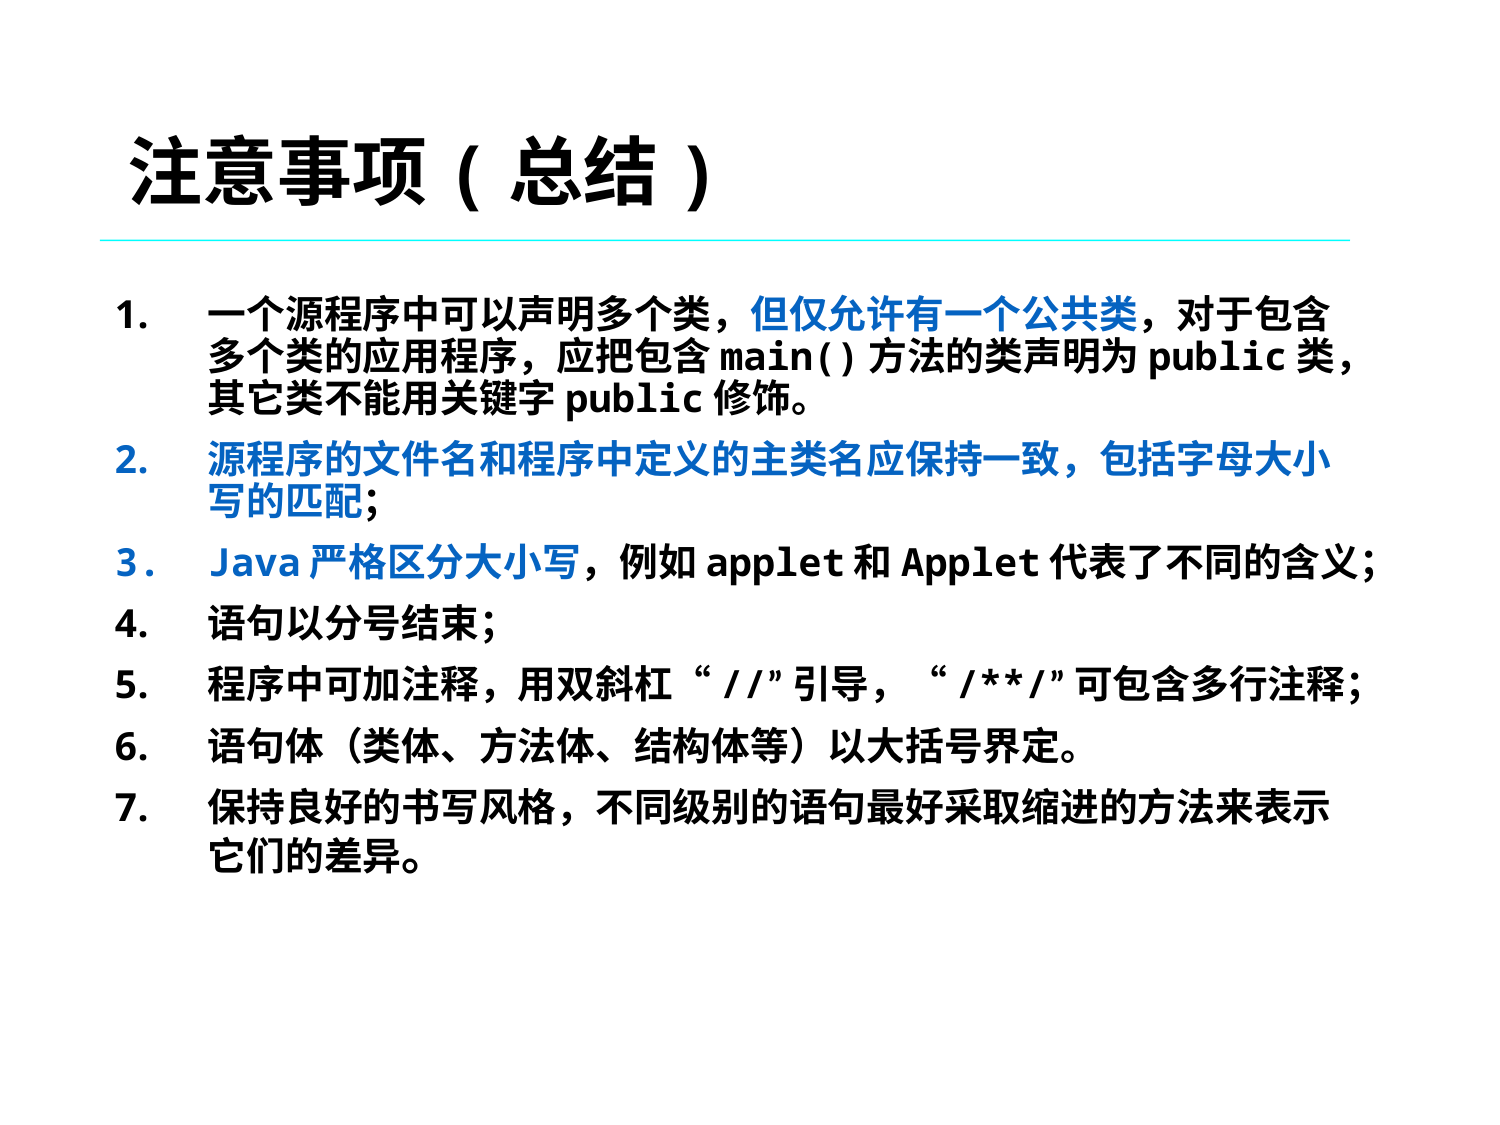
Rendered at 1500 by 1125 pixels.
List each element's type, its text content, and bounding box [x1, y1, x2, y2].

title 注意事项(总结) [112, 125, 1388, 225]
list 一个源程序中可以声明多个类，但仅允许有一个公共类，对于包含多个类的应用程序，应把包含main()方法的类声明为public类，其它类不能用关键字public修饰。 源程序的文件名和程序中定义的主类名应保持一致，包括字母大小写的匹配； Java严格区分大小写，例如applet和Applet代表了不同的含义； 语句以分号结束； 程序中可加注释，用双斜杠“//”引导，“/**/”可包含多行注释； 语句体（类体、方法体、结构体等）以大括号界定。 保持良好的书写风格，不同级别的语句最好采取缩进的方法来表示它们的差异。 [99, 287, 1375, 963]
